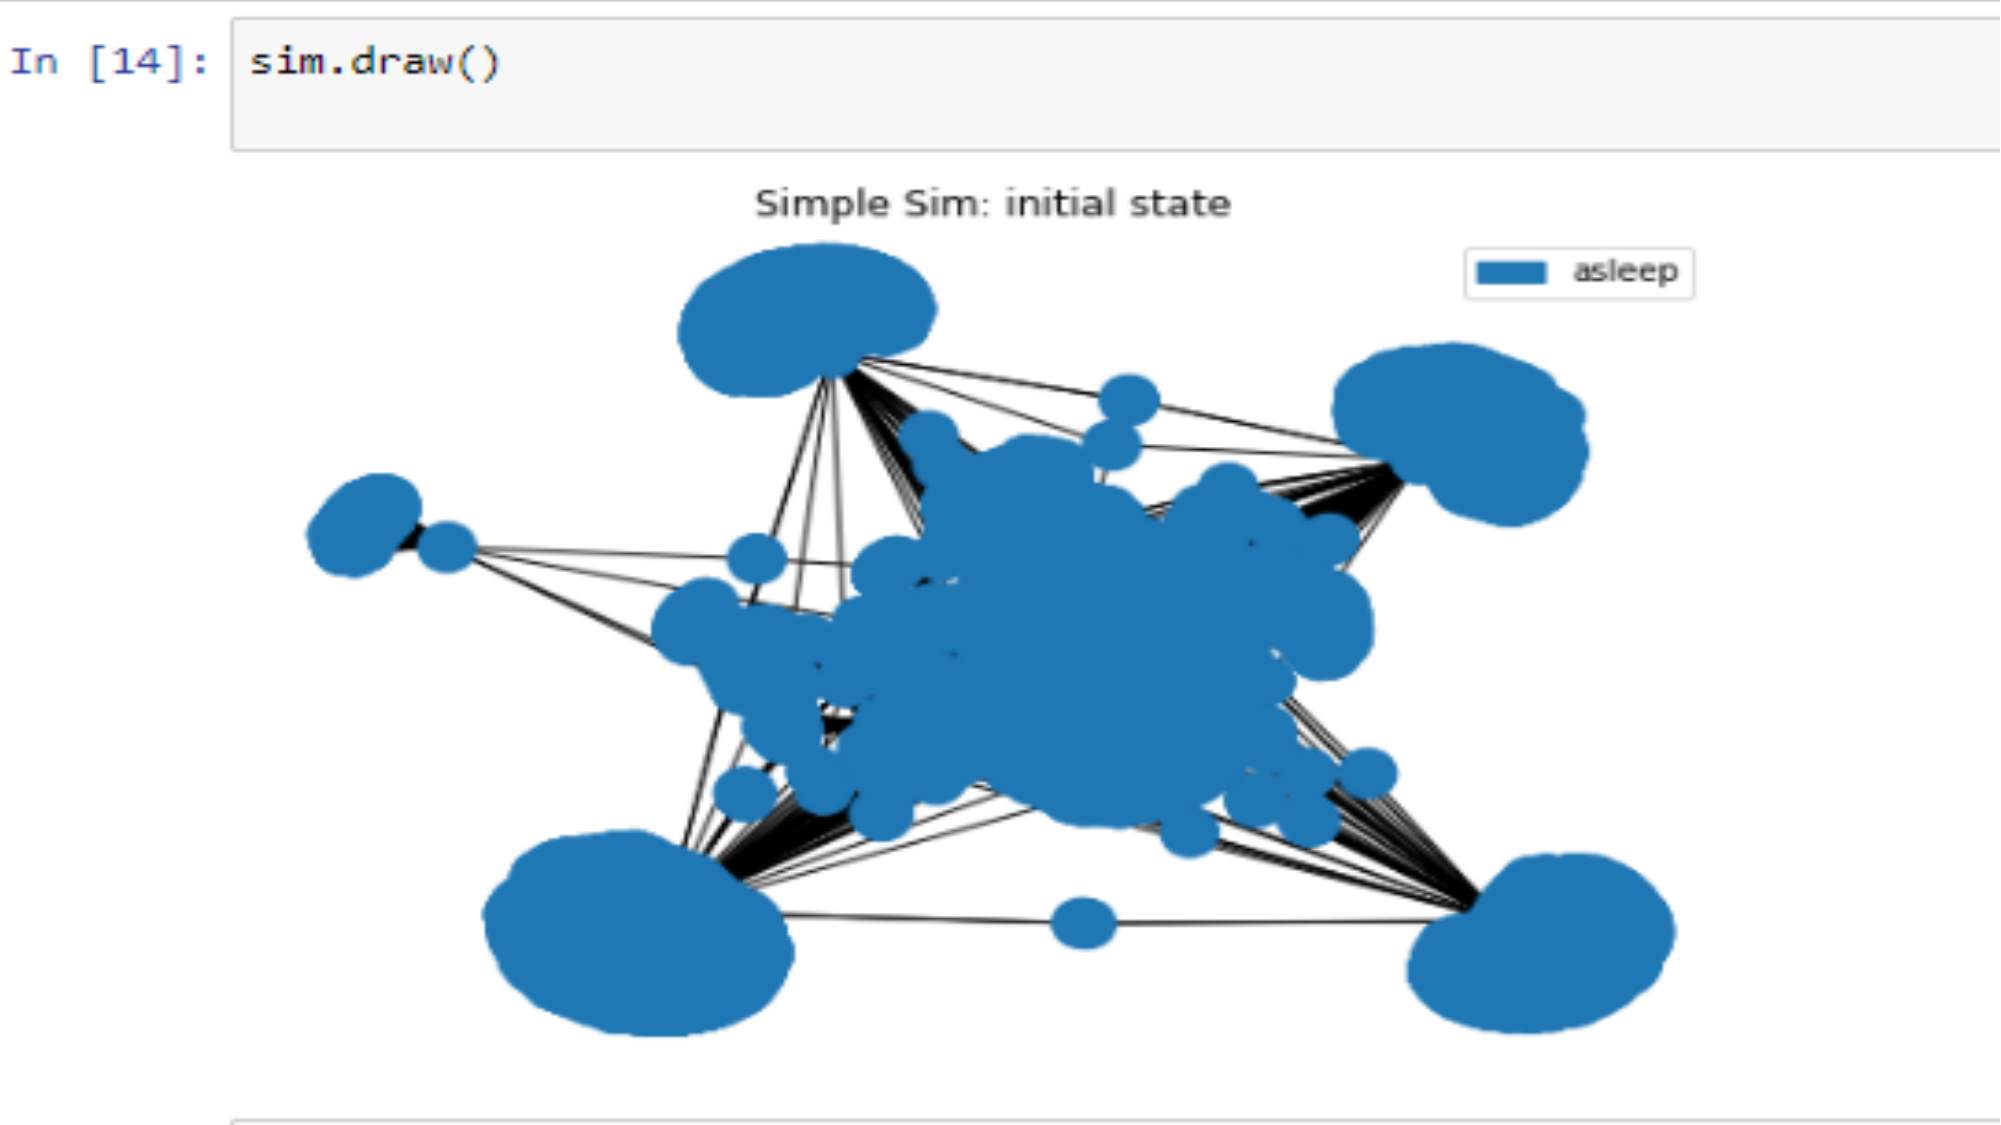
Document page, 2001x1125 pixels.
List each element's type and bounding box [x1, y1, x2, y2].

list [0, 0, 2000, 1125]
